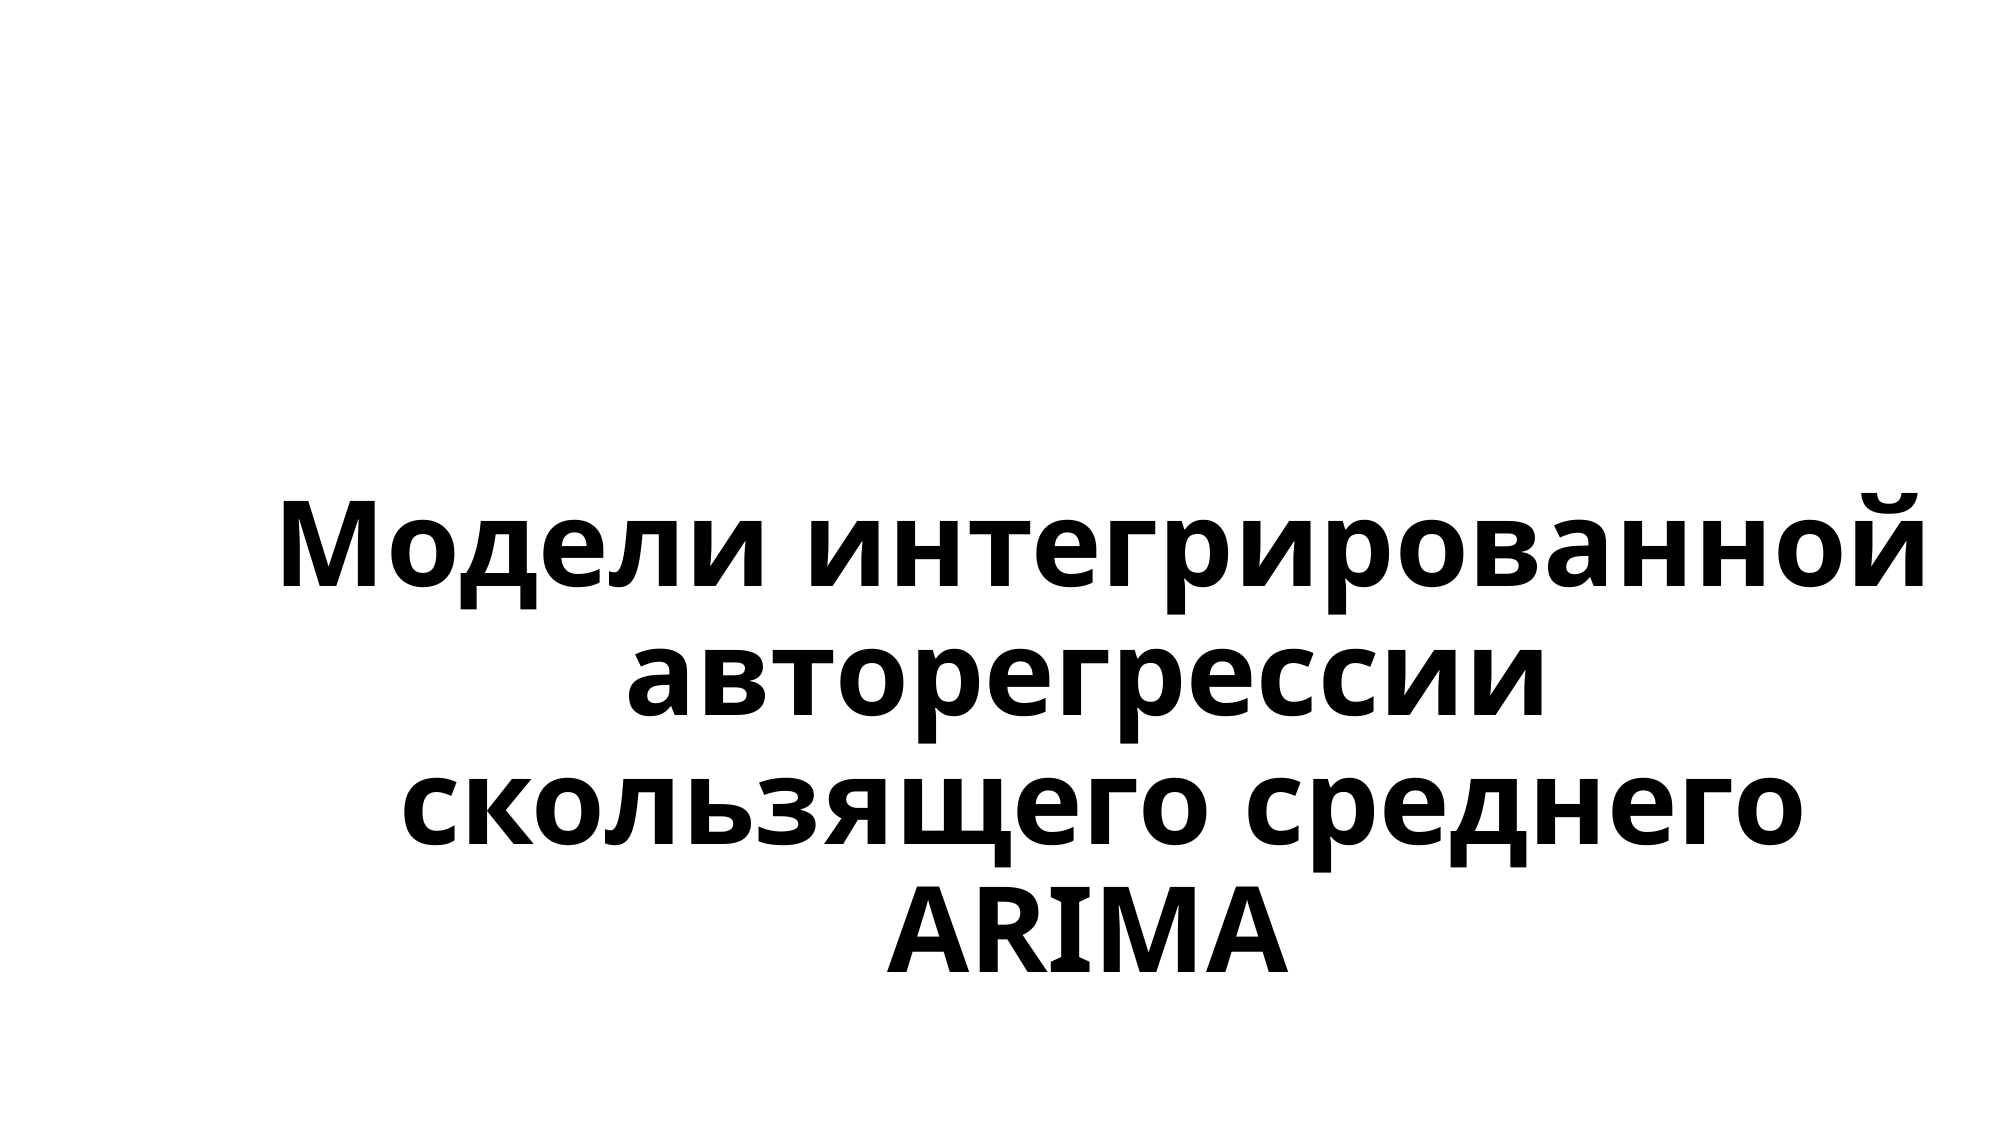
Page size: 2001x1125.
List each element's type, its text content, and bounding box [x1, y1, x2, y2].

title Модели интегрированной авторегрессии скользящего среднего ARIMA [206, 388, 2000, 1006]
